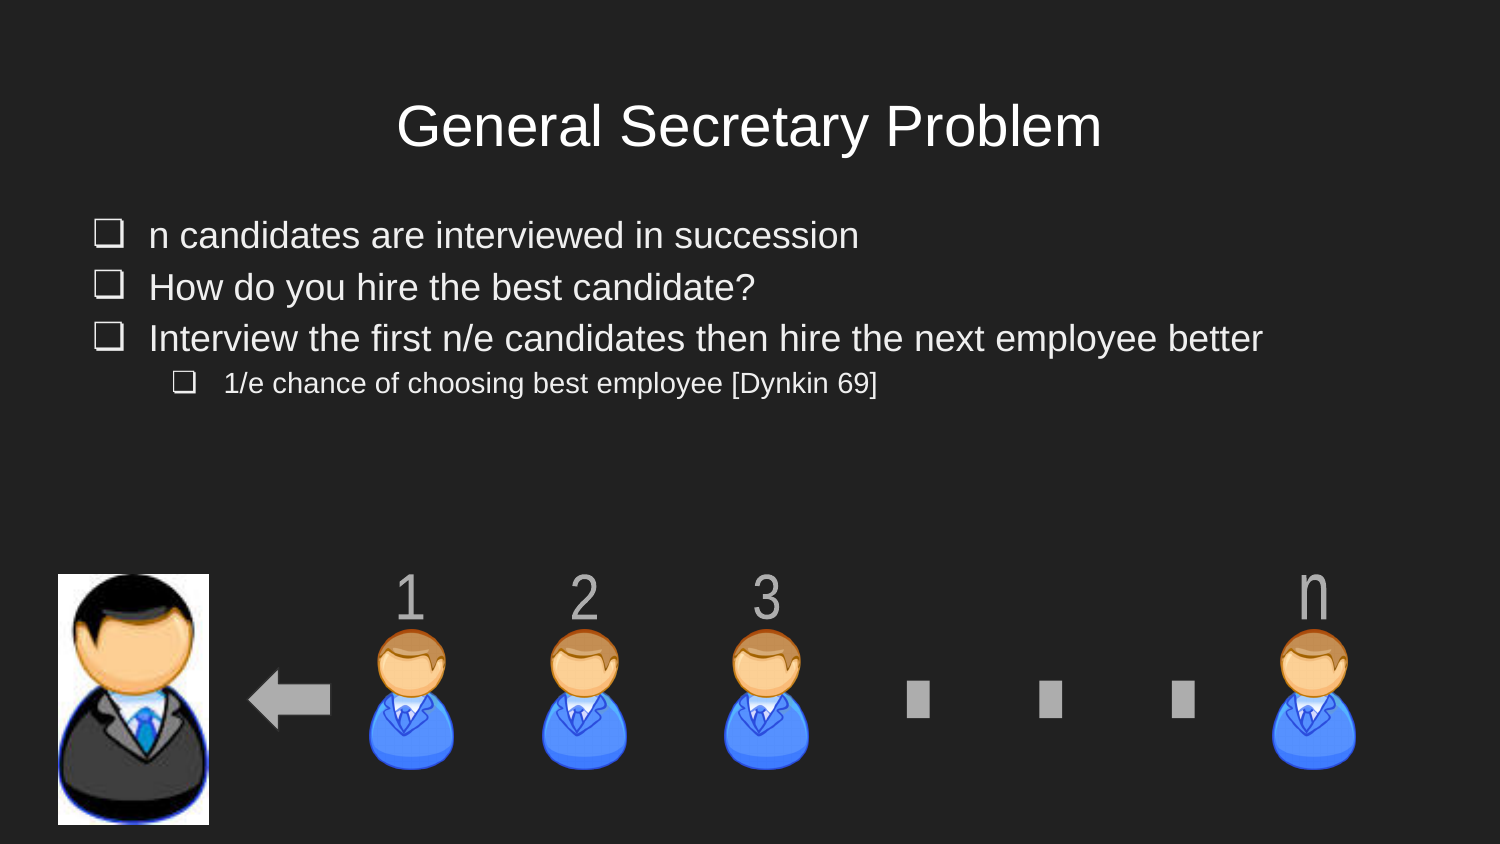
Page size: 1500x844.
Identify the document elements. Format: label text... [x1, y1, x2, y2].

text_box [58, 574, 1357, 825]
list n candidates are interviewed in succession How do you hire the best candidate? Interview the first n/e candidates then hire the next employee better 1/e chance of choosing best employee [Dynkin 69] [58, 189, 1449, 509]
title General Secretary Problem [51, 72, 1449, 167]
